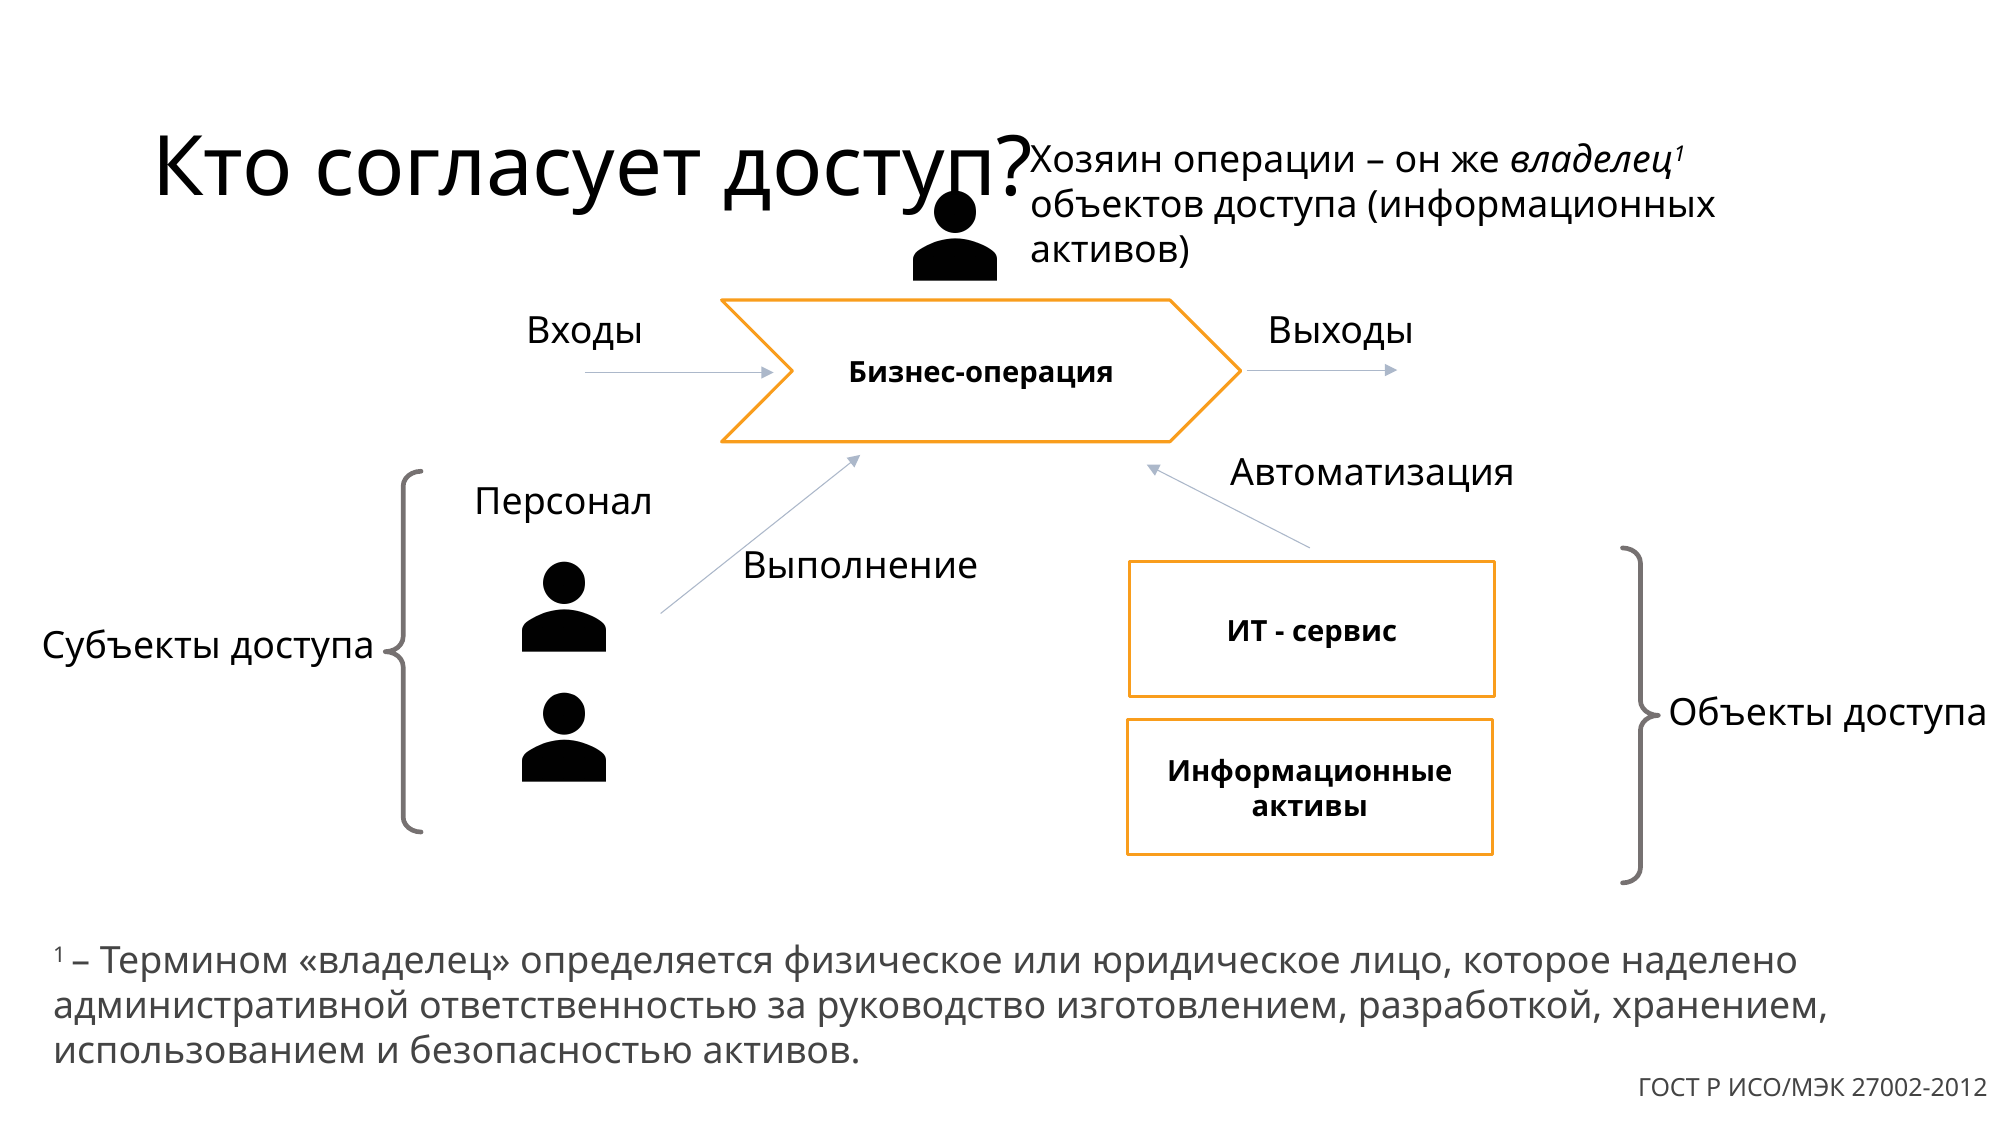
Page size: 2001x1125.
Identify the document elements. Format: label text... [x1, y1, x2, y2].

text_box [1622, 547, 1653, 884]
text_box Хозяин операции – он же владелец1 объектов доступа (информационных активов) [1015, 128, 1852, 278]
text_box Персонал [446, 469, 660, 530]
picture [892, 172, 1018, 299]
title Кто согласует доступ? [137, 59, 1863, 278]
picture [500, 674, 627, 800]
picture [500, 543, 627, 670]
text_box Объекты доступа [1653, 680, 2000, 740]
text_box ИТ - сервис [1129, 561, 1495, 697]
text_box Бизнес-операция [721, 300, 1241, 442]
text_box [1146, 464, 1310, 548]
text_box Входы [511, 298, 659, 359]
text_box 1 – Термином «владелец» определяется физическое или юридическое лицо, которое наделено административной ответственностью за руководство изготовлением, разработкой, хранением, использованием и безопасностью активов. ГОСТ Р ИСО/МЭК 27002-2012 [38, 928, 2000, 1109]
text_box Автоматизация [1215, 440, 1530, 501]
text_box [390, 470, 422, 833]
text_box Субъекты доступа [26, 613, 390, 674]
text_box Информационные активы [1127, 719, 1493, 855]
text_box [660, 454, 861, 614]
text_box Выполнение [861, 534, 994, 594]
text_box Выходы [1252, 298, 1429, 359]
